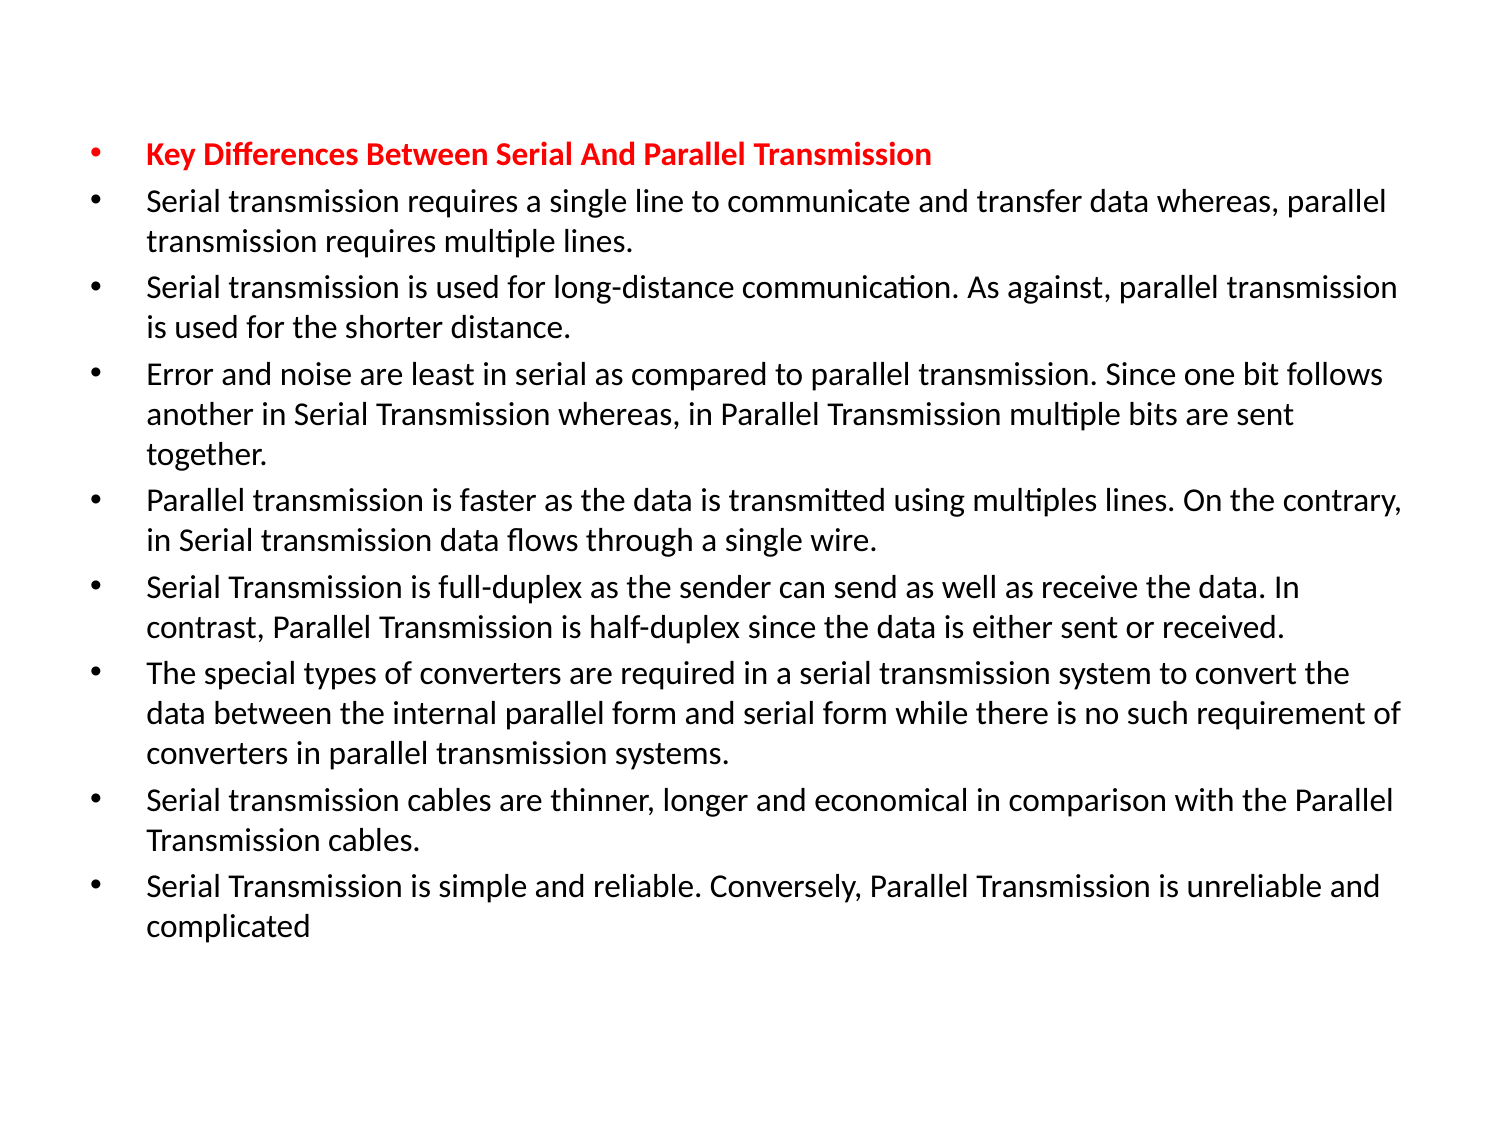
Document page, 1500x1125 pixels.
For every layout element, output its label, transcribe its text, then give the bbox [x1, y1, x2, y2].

list Key Differences Between Serial And Parallel Transmission Serial transmission requires a single line to communicate and transfer data whereas, parallel transmission requires multiple lines. Serial transmission is used for long-distance communication. As against, parallel transmission is used for the shorter distance. Error and noise are least in serial as compared to parallel transmission. Since one bit follows another in Serial Transmission whereas, in Parallel Transmission multiple bits are sent together. Parallel transmission is faster as the data is transmitted using multiples lines. On the contrary, in Serial transmission data flows through a single wire. Serial Transmission is full-duplex as the sender can send as well as receive the data. In contrast, Parallel Transmission is half-duplex since the data is either sent or received. The special types of converters are required in a serial transmission system to convert the data between the internal parallel form and serial form while there is no such requirement of converters in parallel transmission systems. Serial transmission cables are thinner, longer and economical in comparison with the Parallel Transmission cables. Serial Transmission is simple and reliable. Conversely, Parallel Transmission is unreliable and complicated [75, 125, 1425, 1005]
